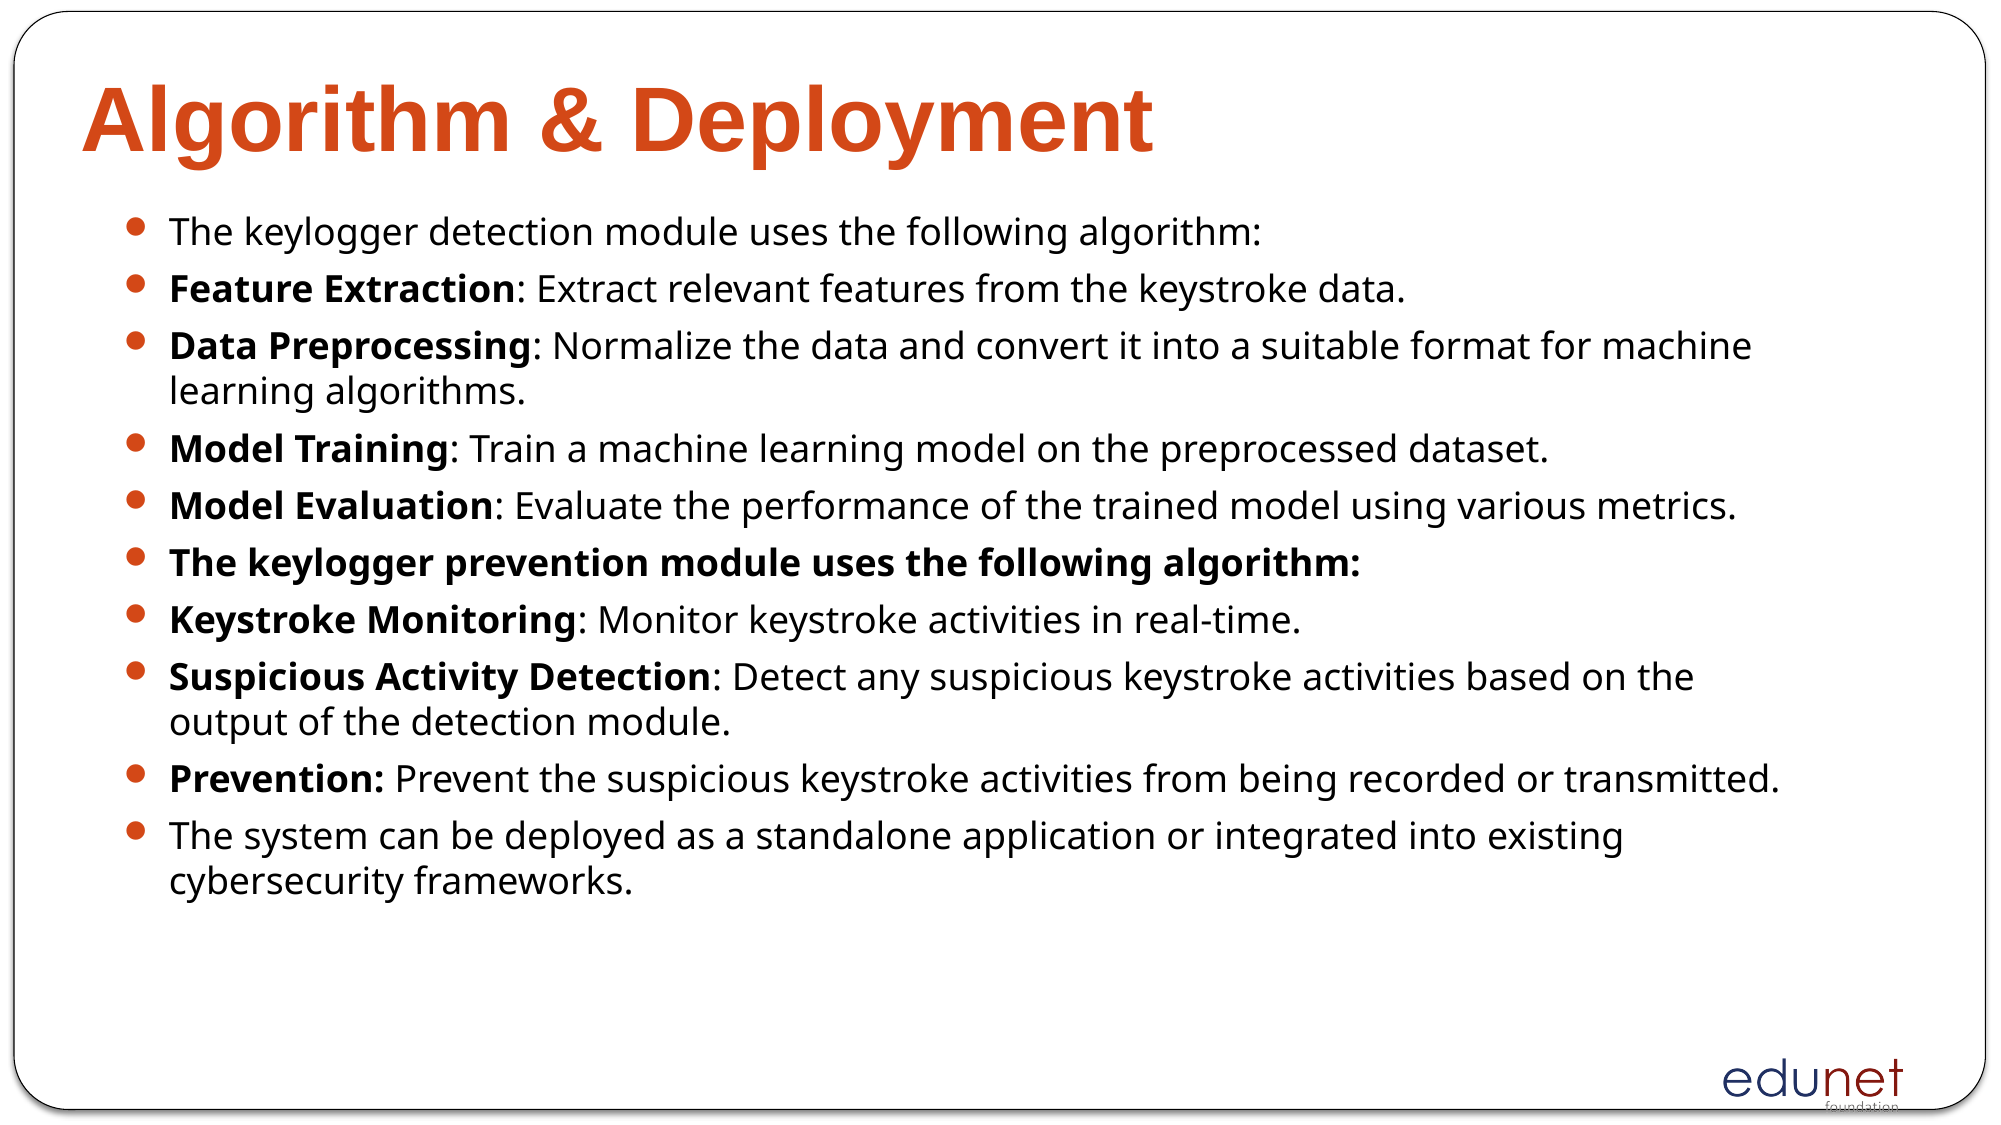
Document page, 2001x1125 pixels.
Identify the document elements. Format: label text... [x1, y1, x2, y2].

title Algorithm & Deployment [65, 46, 1175, 186]
list The keylogger detection module uses the following algorithm: Feature Extraction: Extract relevant features from the keystroke data. Data Preprocessing: Normalize the data and convert it into a suitable format for machine learning algorithms. Model Training: Train a machine learning model on the preprocessed dataset. Model Evaluation: Evaluate the performance of the trained model using various metrics. The keylogger prevention module uses the following algorithm: Keystroke Monitoring: Monitor keystroke activities in real-time. Suspicious Activity Detection: Detect any suspicious keystroke activities based on the output of the detection module. Prevention: Prevent the suspicious keystroke activities from being recorded or transmitted. The system can be deployed as a standalone application or integrated into existing cybersecurity frameworks. [109, 200, 1809, 951]
picture [1719, 1056, 1905, 1116]
